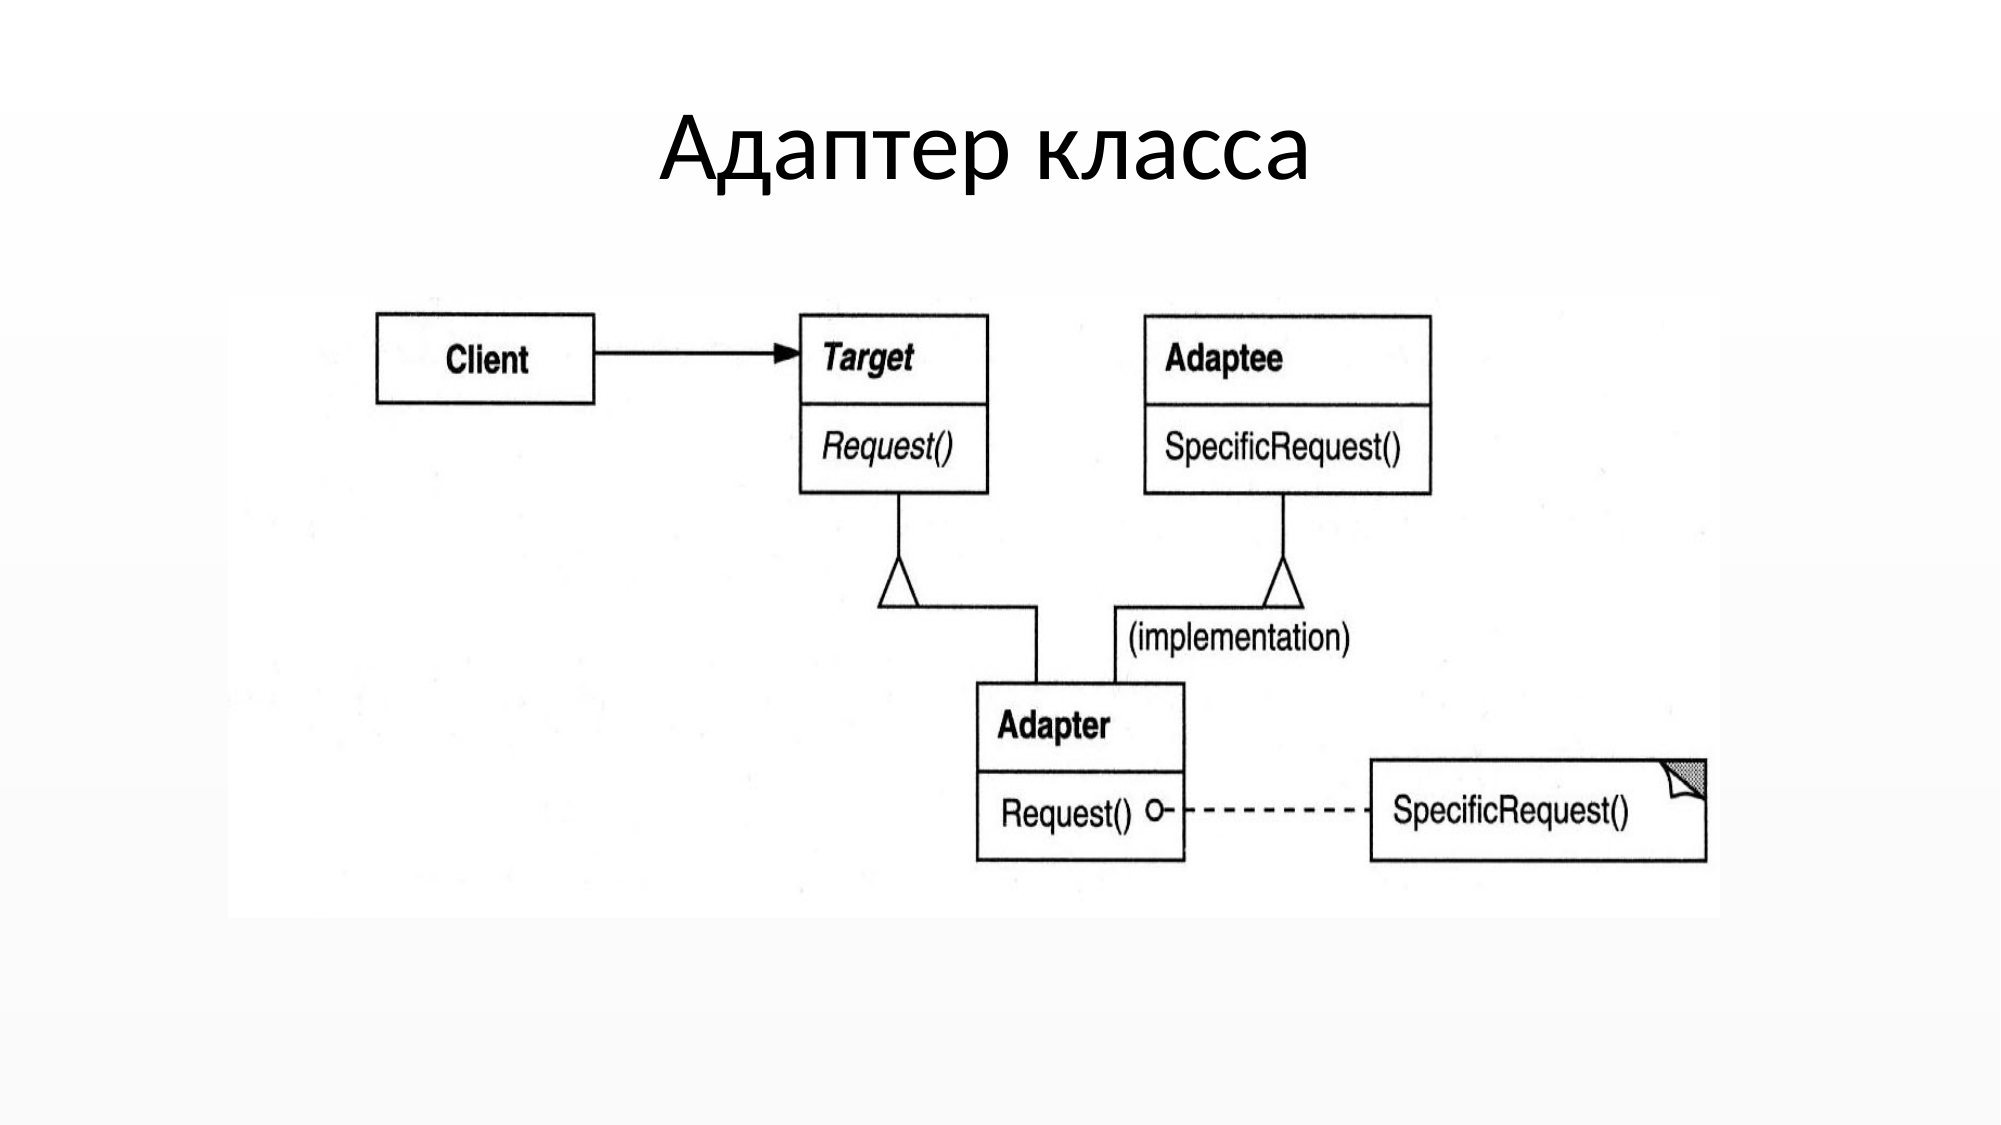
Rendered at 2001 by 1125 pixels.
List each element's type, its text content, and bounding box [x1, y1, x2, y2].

text_box Адаптер класса [406, 71, 1566, 207]
picture [228, 297, 1720, 918]
